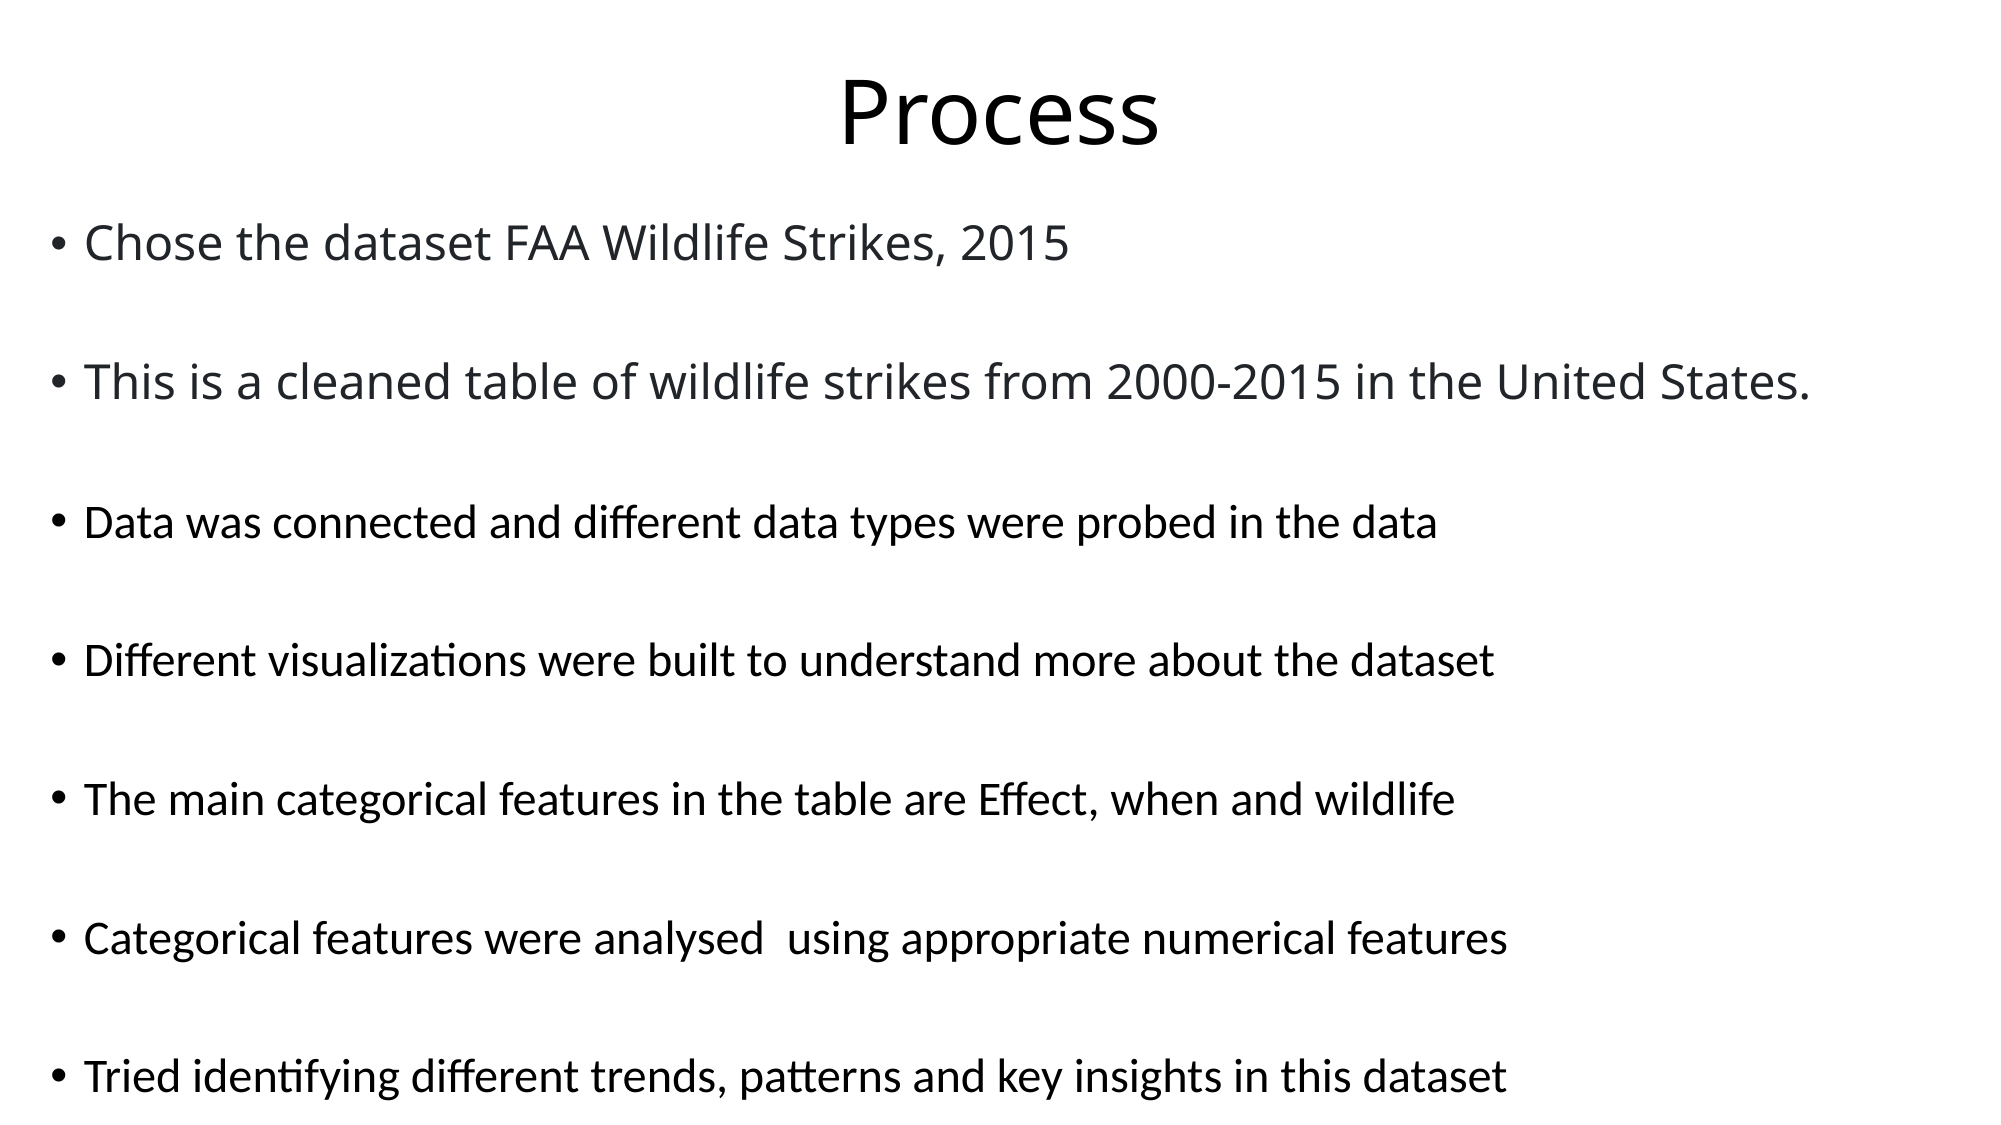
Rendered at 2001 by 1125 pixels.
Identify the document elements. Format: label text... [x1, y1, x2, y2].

list Chose the dataset FAA Wildlife Strikes, 2015 This is a cleaned table of wildlife strikes from 2000-2015 in the United States. Data was connected and different data types were probed in the data Different visualizations were built to understand more about the dataset The main categorical features in the table are Effect, when and wildlife Categorical features were analysed using appropriate numerical features Tried identifying different trends, patterns and key insights in this dataset [35, 211, 1965, 1114]
title Process [137, 59, 1863, 172]
